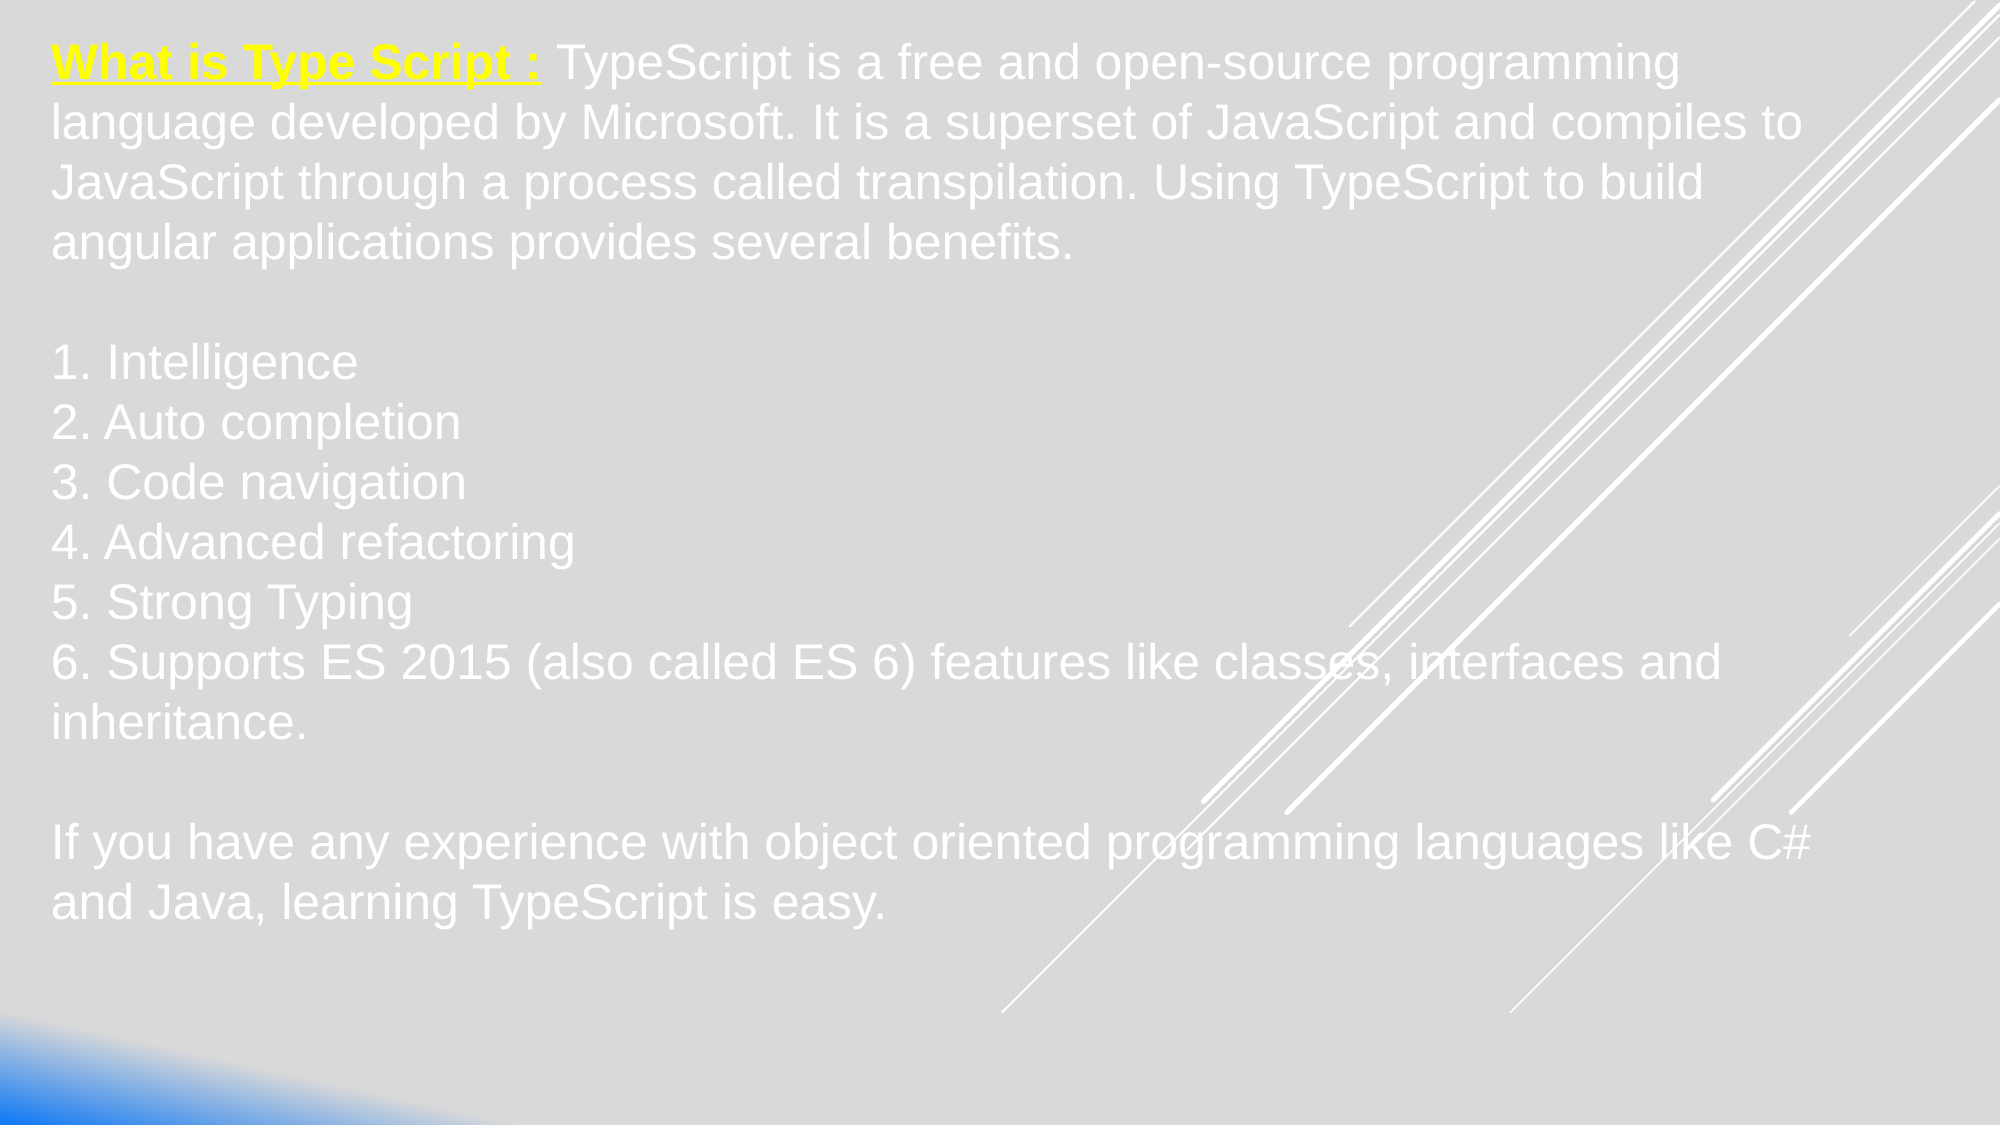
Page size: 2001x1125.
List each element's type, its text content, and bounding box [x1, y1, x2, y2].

text_box What is Type Script : TypeScript is a free and open-source programming language developed by Microsoft. It is a superset of JavaScript and compiles to JavaScript through a process called transpilation. Using TypeScript to build angular applications provides several benefits. 1. Intelligence 2. Auto completion 3. Code navigation 4. Advanced refactoring 5. Strong Typing 6. Supports ES 2015 (also called ES 6) features like classes, interfaces and inheritance. If you have any experience with object oriented programming languages like C# and Java, learning TypeScript is easy. [36, 22, 1851, 937]
